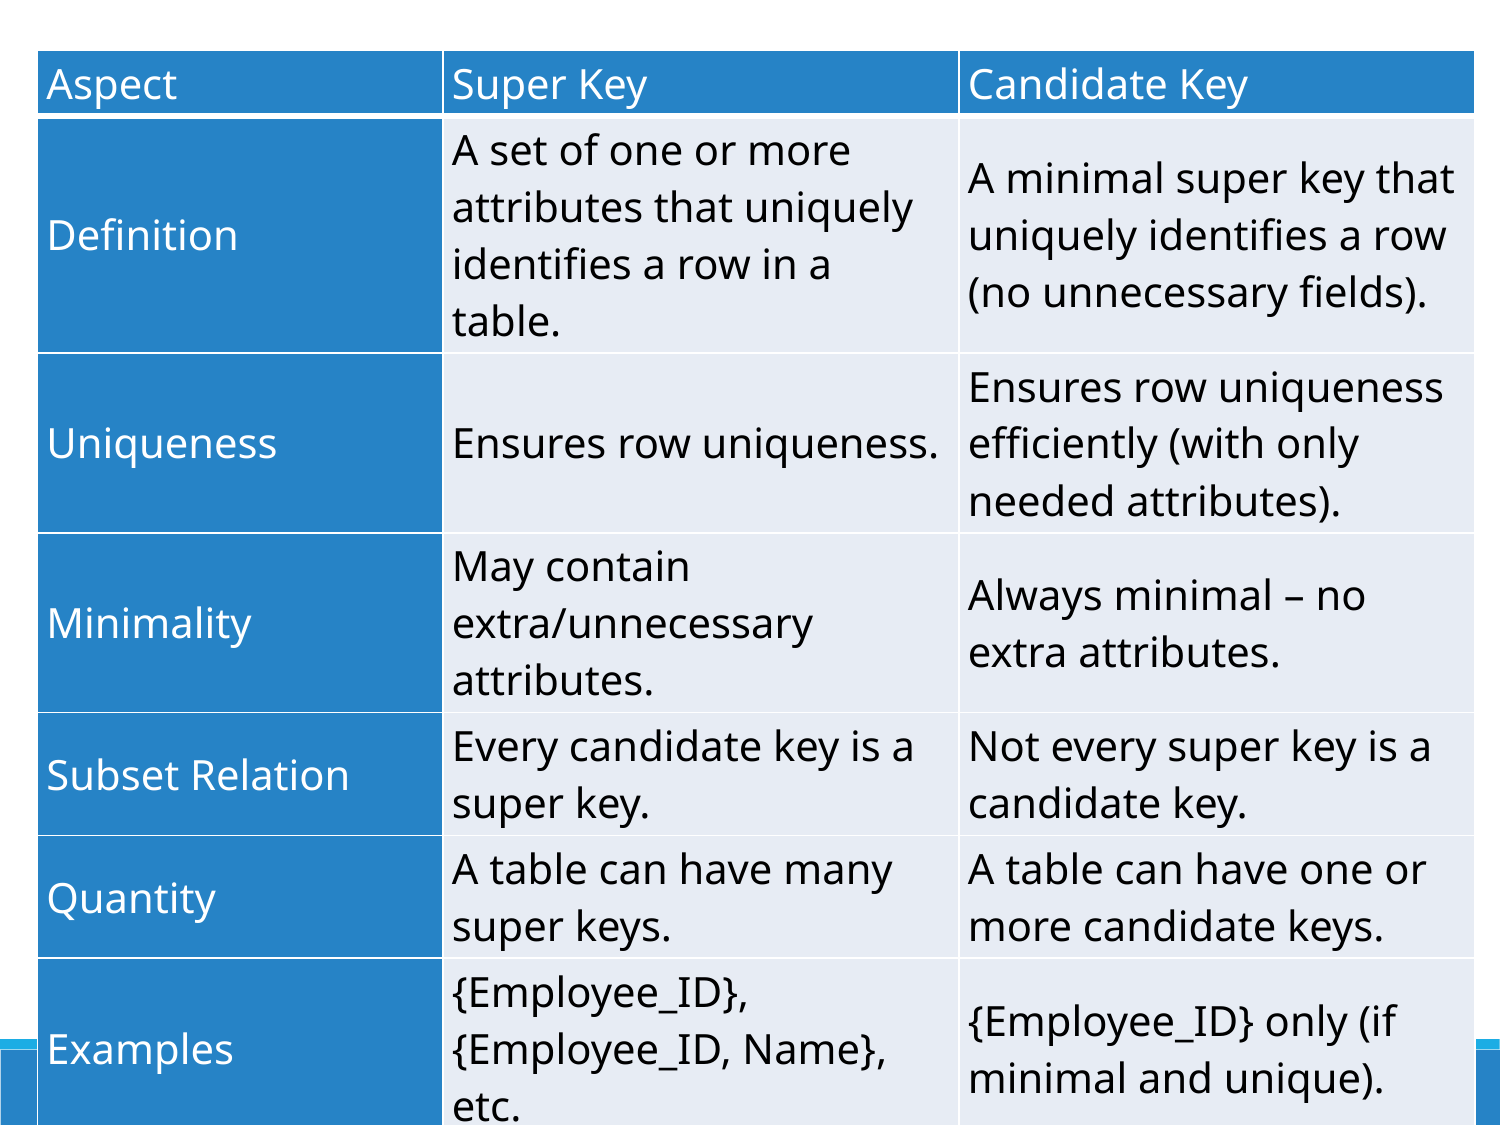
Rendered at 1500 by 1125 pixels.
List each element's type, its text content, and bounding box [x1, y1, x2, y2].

table_cell May contain extra/unnecessary attributes. [444, 534, 958, 712]
table_cell Quantity [38, 836, 442, 957]
table_header Super Key [444, 51, 958, 113]
table_cell Minimality [38, 534, 442, 712]
table_cell A table can have one or more candidate keys. [960, 836, 1474, 957]
table_cell Definition [38, 119, 442, 352]
table_cell Ensures row uniqueness efficiently (with only needed attributes). [960, 354, 1474, 532]
table_cell Always minimal – no extra attributes. [960, 534, 1474, 712]
table_cell Not every super key is a candidate key. [960, 713, 1474, 835]
table_cell Examples [38, 959, 442, 1125]
table_cell A set of one or more attributes that uniquely identifies a row in a table. [444, 119, 958, 352]
table_cell A table can have many super keys. [444, 836, 958, 957]
table_cell {Employee_ID} only (if minimal and unique). [960, 959, 1474, 1125]
table_cell Subset Relation [38, 713, 442, 835]
table_header Aspect [38, 51, 442, 113]
table_cell Ensures row uniqueness. [444, 354, 958, 532]
table_cell {Employee_ID}, {Employee_ID, Name}, etc. [444, 959, 958, 1125]
table_cell A minimal super key that uniquely identifies a row (no unnecessary fields). [960, 119, 1474, 352]
table_cell Every candidate key is a super key. [444, 713, 958, 835]
table_header Candidate Key [960, 51, 1474, 113]
table_cell Uniqueness [38, 354, 442, 532]
